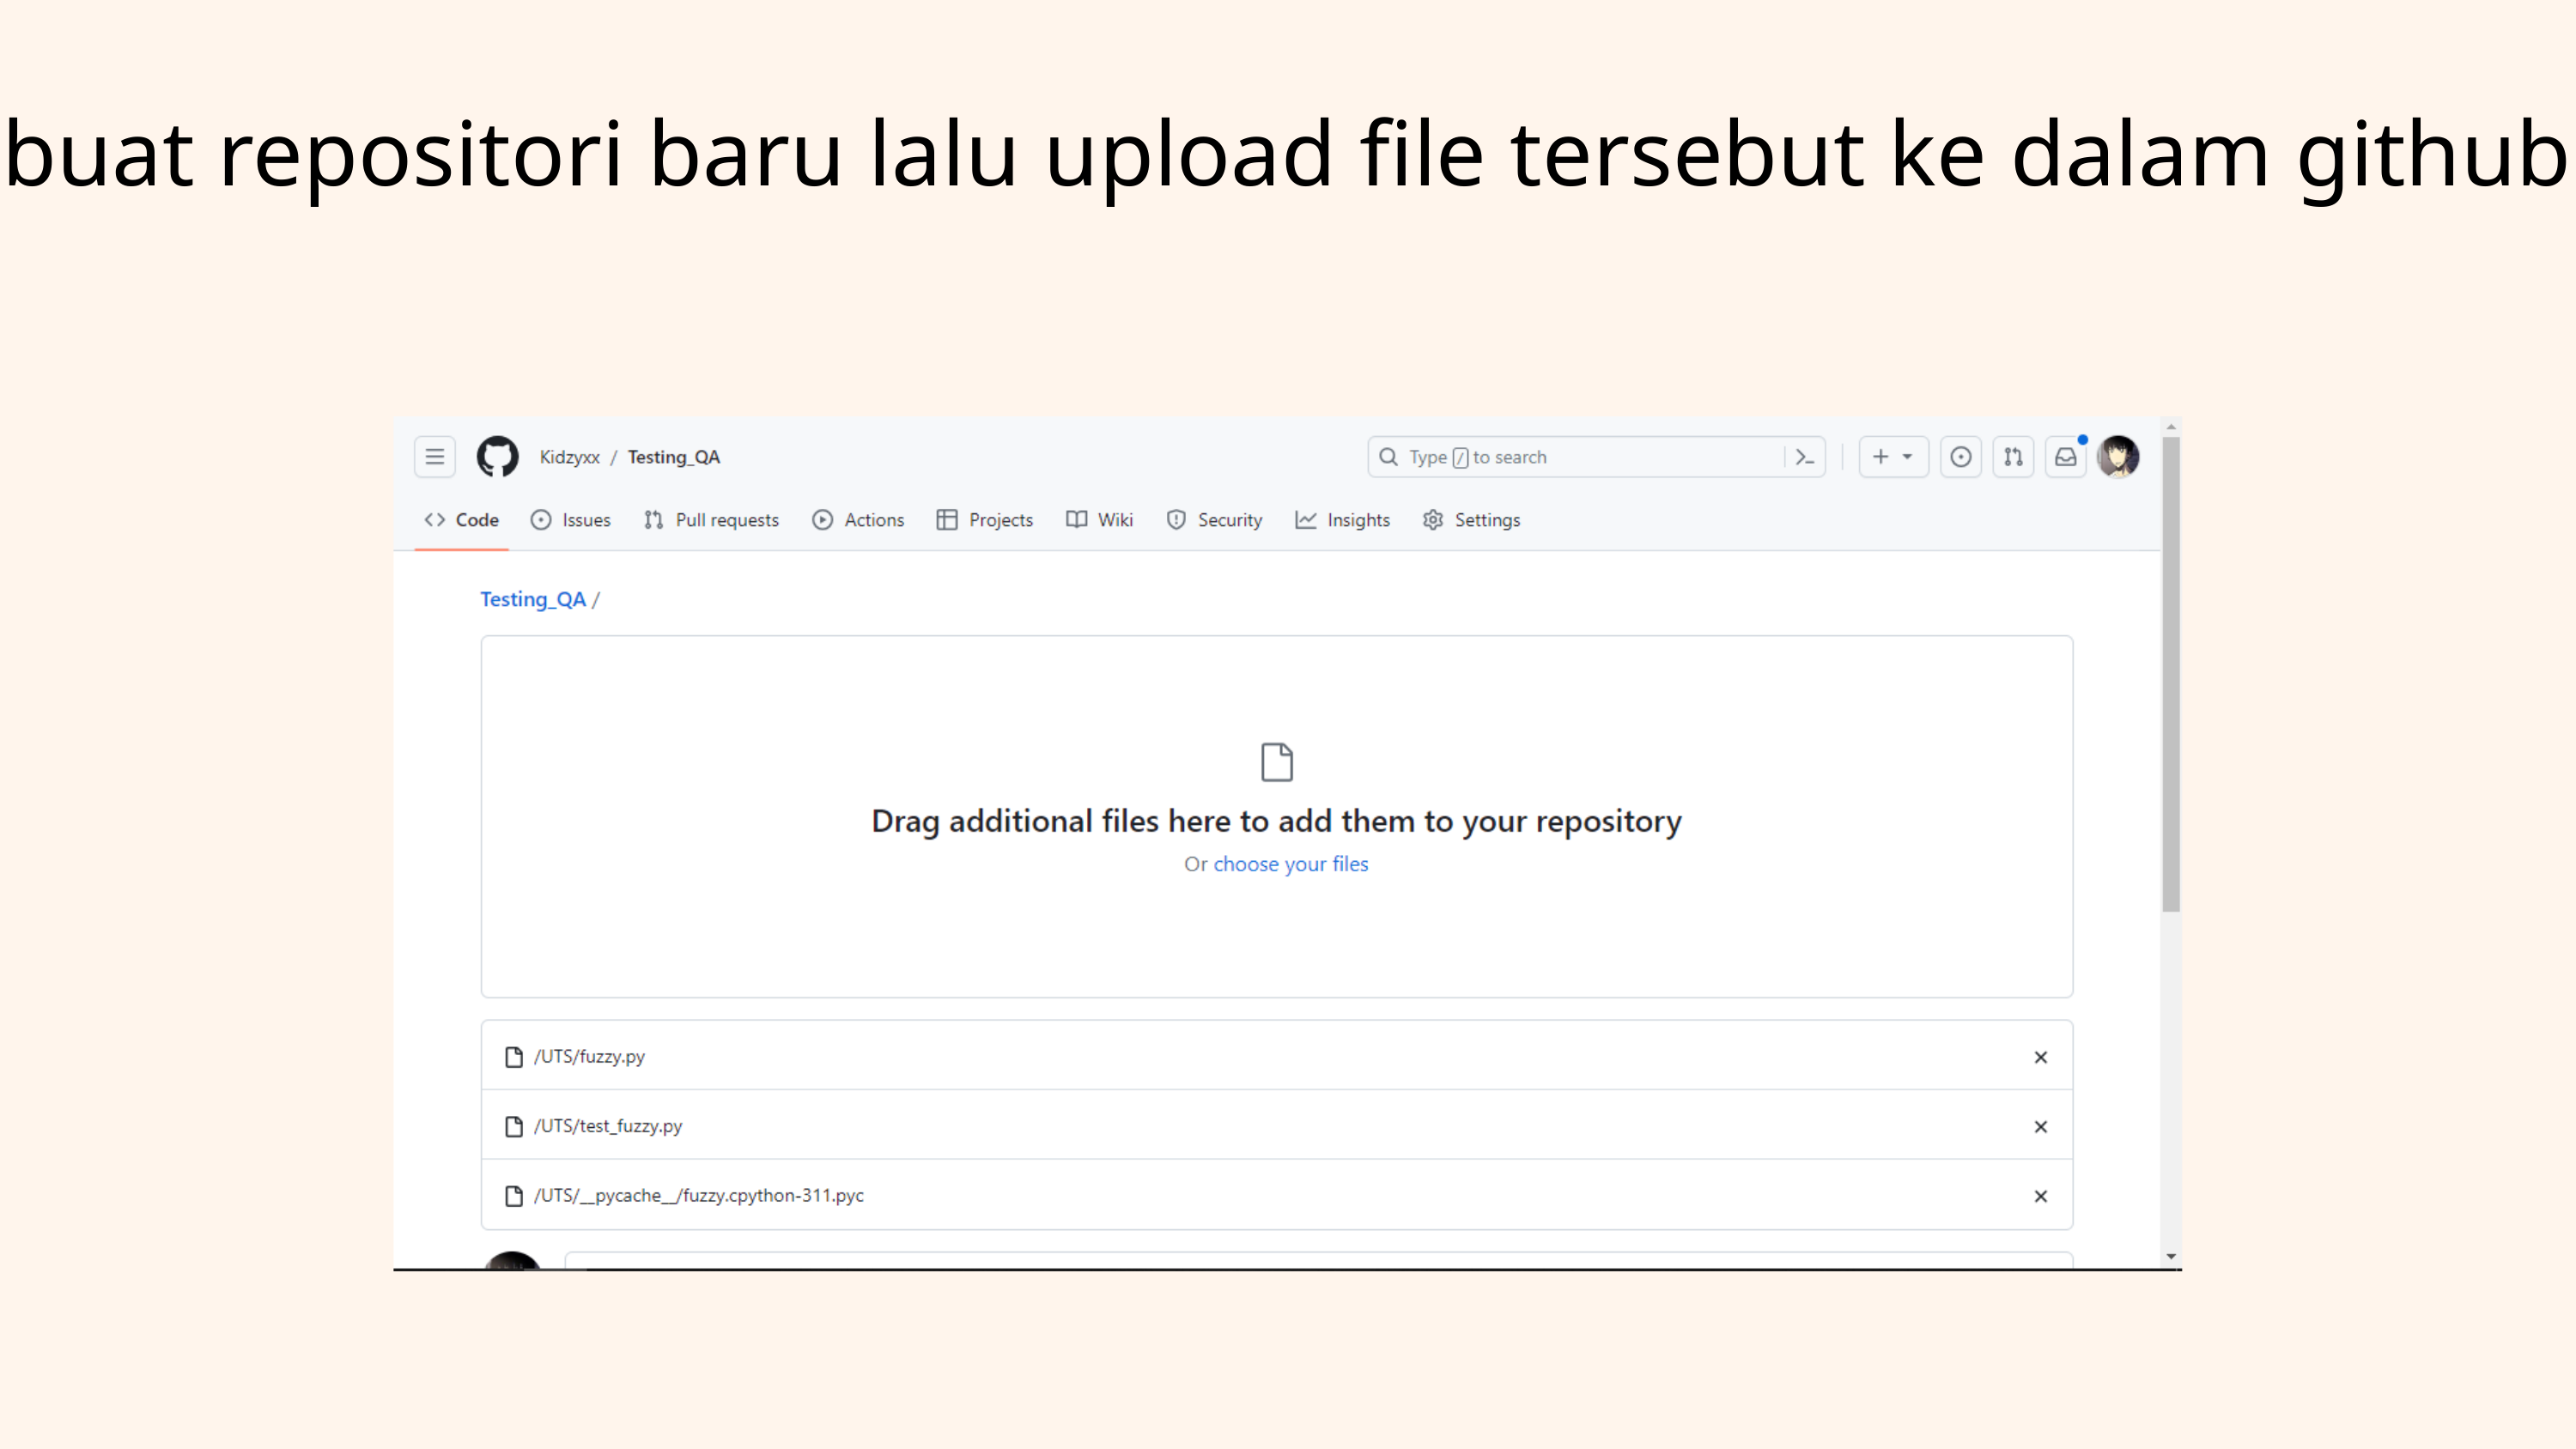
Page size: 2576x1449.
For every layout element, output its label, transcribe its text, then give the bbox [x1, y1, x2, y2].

text_box [393, 416, 2183, 1271]
text_box buat repositori baru lalu upload file tersebut ke dalam github [0, 77, 2576, 203]
